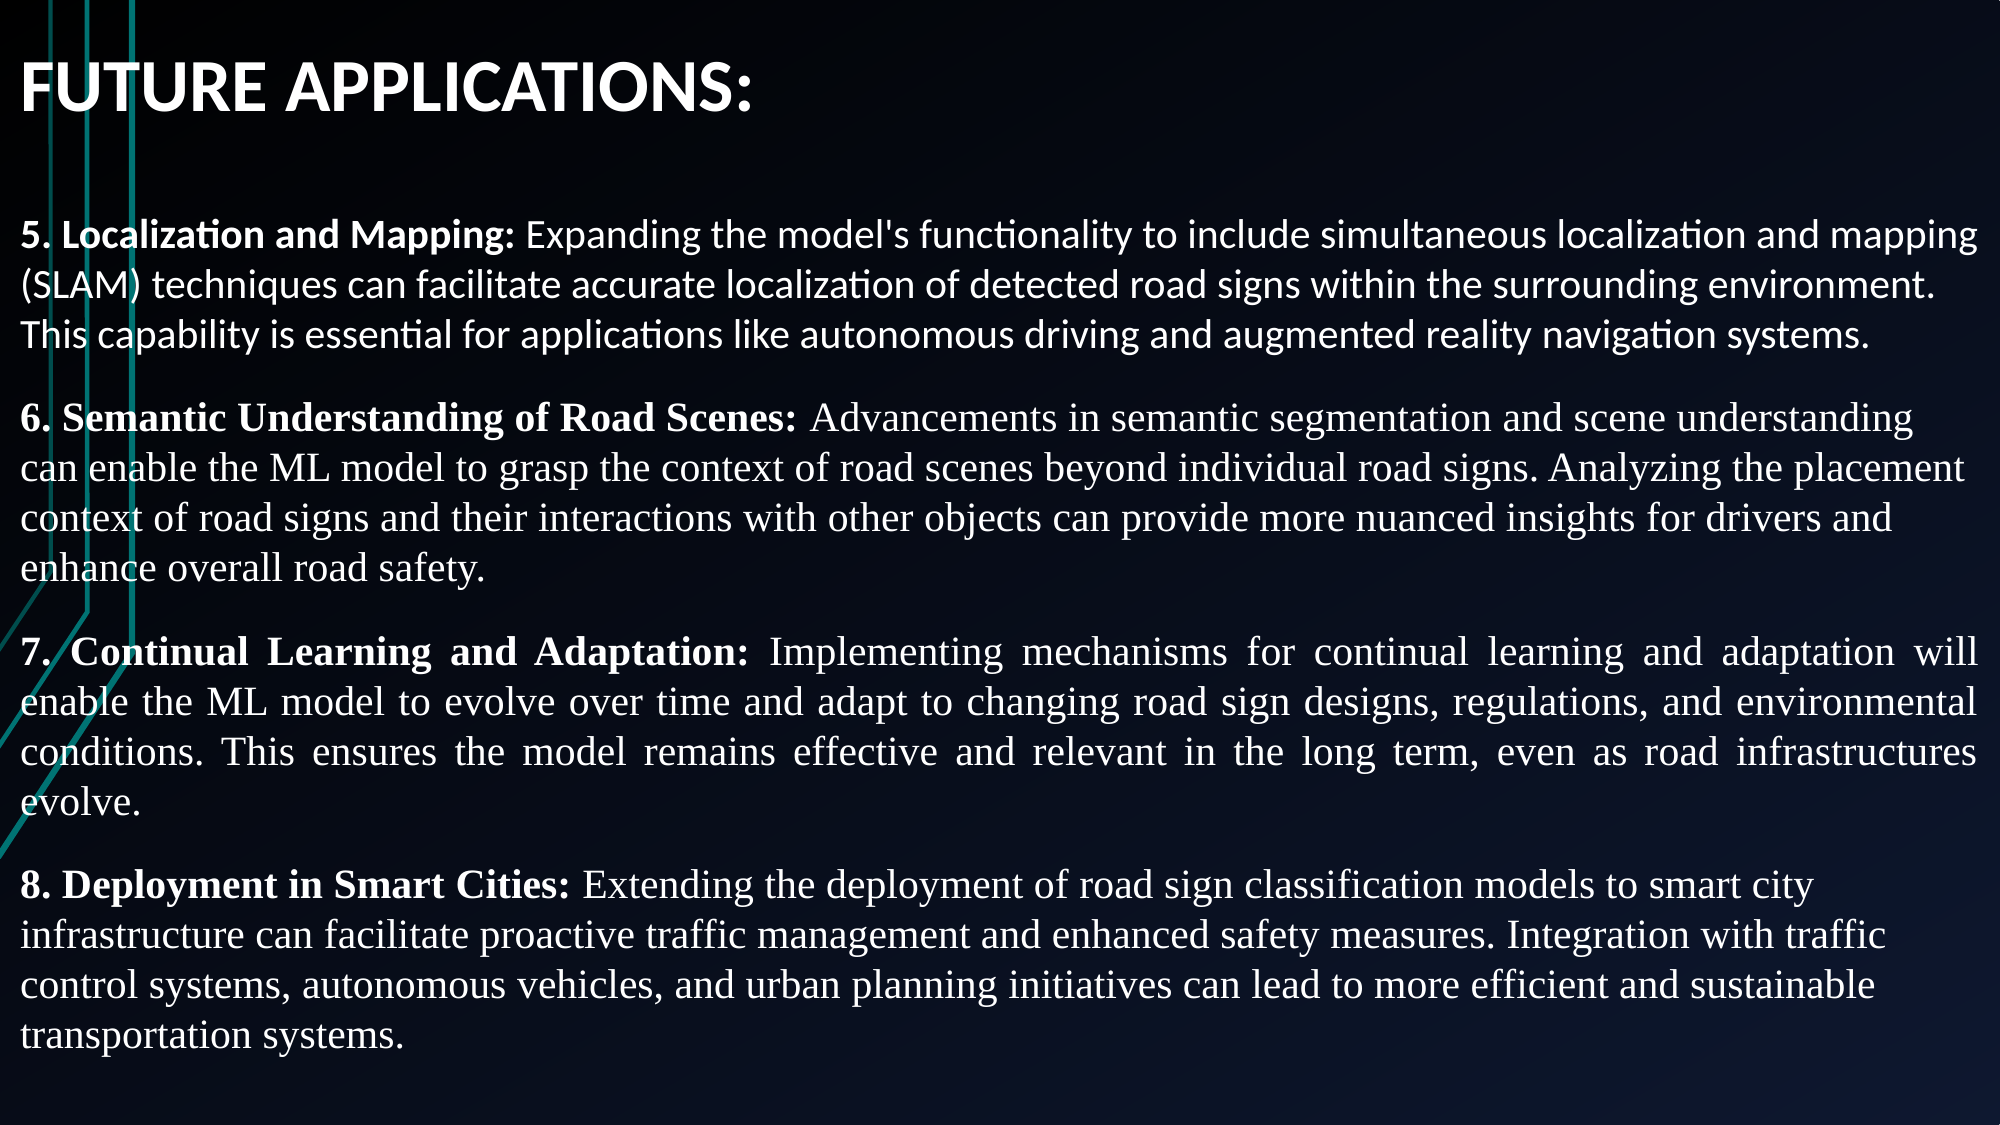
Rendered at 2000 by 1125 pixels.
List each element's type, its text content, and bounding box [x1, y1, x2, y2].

title FUTURE APPLICATIONS: [0, 0, 2000, 138]
list 5. Localization and Mapping: Expanding the model's functionality to include simultaneous localization and mapping (SLAM) techniques can facilitate accurate localization of detected road signs within the surrounding environment. This capability is essential for applications like autonomous driving and augmented reality navigation systems. 6. Semantic Understanding of Road Scenes: Advancements in semantic segmentation and scene understanding can enable the ML model to grasp the context of road scenes beyond individual road signs. Analyzing the placement context of road signs and their interactions with other objects can provide more nuanced insights for drivers and enhance overall road safety. 7. Continual Learning and Adaptation: Implementing mechanisms for continual learning and adaptation will enable the ML model to evolve over time and adapt to changing road sign designs, regulations, and environmental conditions. This ensures the model remains effective and relevant in the long term, even as road infrastructures evolve. 8. Deployment in Smart Cities: Extending the deployment of road sign classification models to smart city infrastructure can facilitate proactive traffic management and enhanced safety measures. Integration with traffic control systems, autonomous vehicles, and urban planning initiatives can lead to more efficient and sustainable transportation systems. [0, 196, 2000, 1125]
